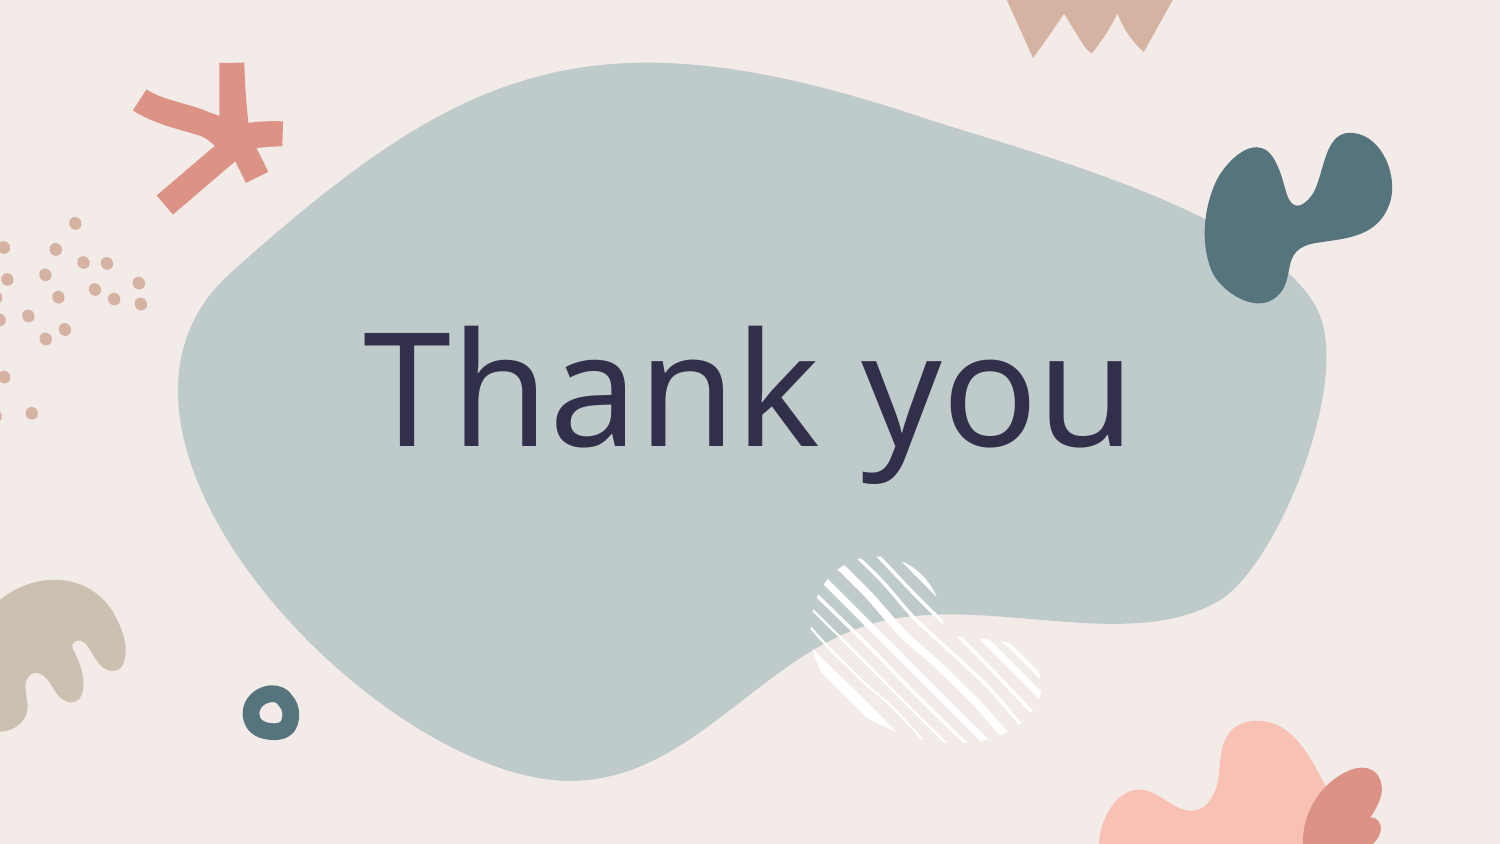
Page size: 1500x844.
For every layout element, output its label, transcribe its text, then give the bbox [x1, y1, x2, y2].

text_box [1204, 132, 1393, 304]
text_box [247, 62, 1207, 258]
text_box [810, 556, 1042, 744]
text_box [177, 276, 227, 540]
text_box [242, 685, 300, 741]
text_box [132, 62, 284, 215]
text_box [1273, 273, 1327, 536]
title Thank you [227, 258, 1273, 545]
text_box [230, 545, 1268, 782]
